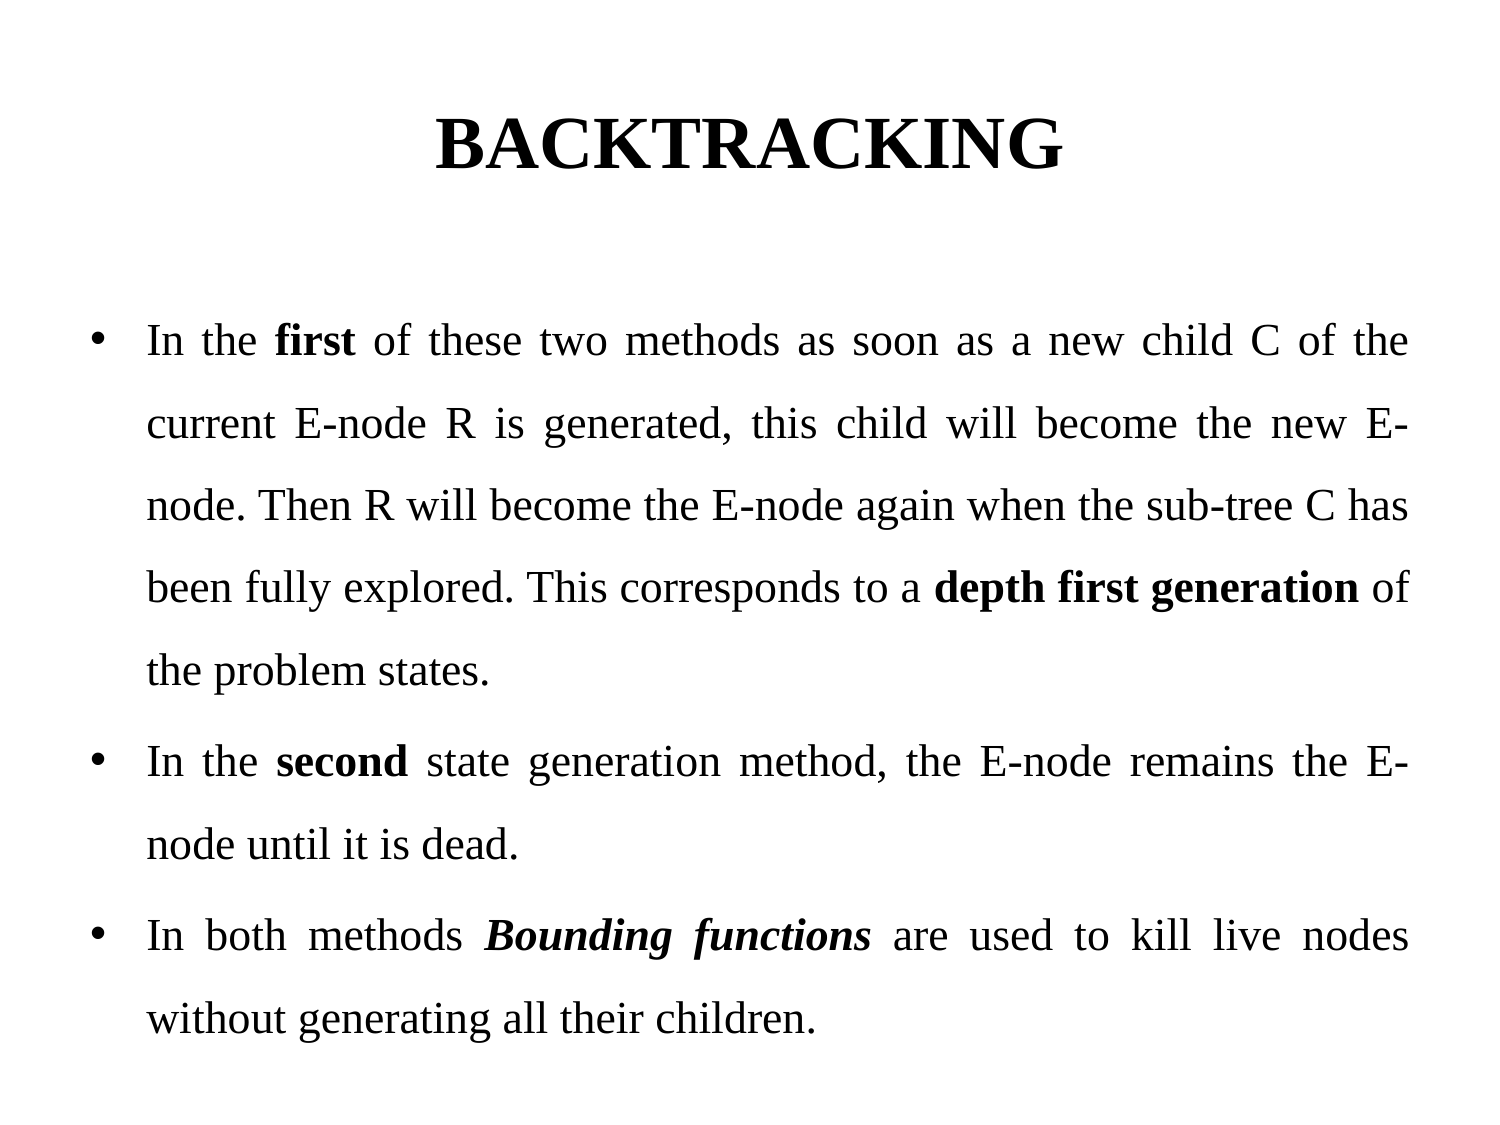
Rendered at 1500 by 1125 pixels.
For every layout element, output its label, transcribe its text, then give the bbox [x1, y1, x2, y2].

title BACKTRACKING [75, 45, 1425, 233]
list In the first of these two methods as soon as a new child C of the current E-node R is generated, this child will become the new E-node. Then R will become the E-node again when the sub-tree C has been fully explored. This corresponds to a depth first generation of the problem states. In the second state generation method, the E-node remains the E-node until it is dead. In both methods Bounding functions are used to kill live nodes without generating all their children. [75, 275, 1425, 1100]
